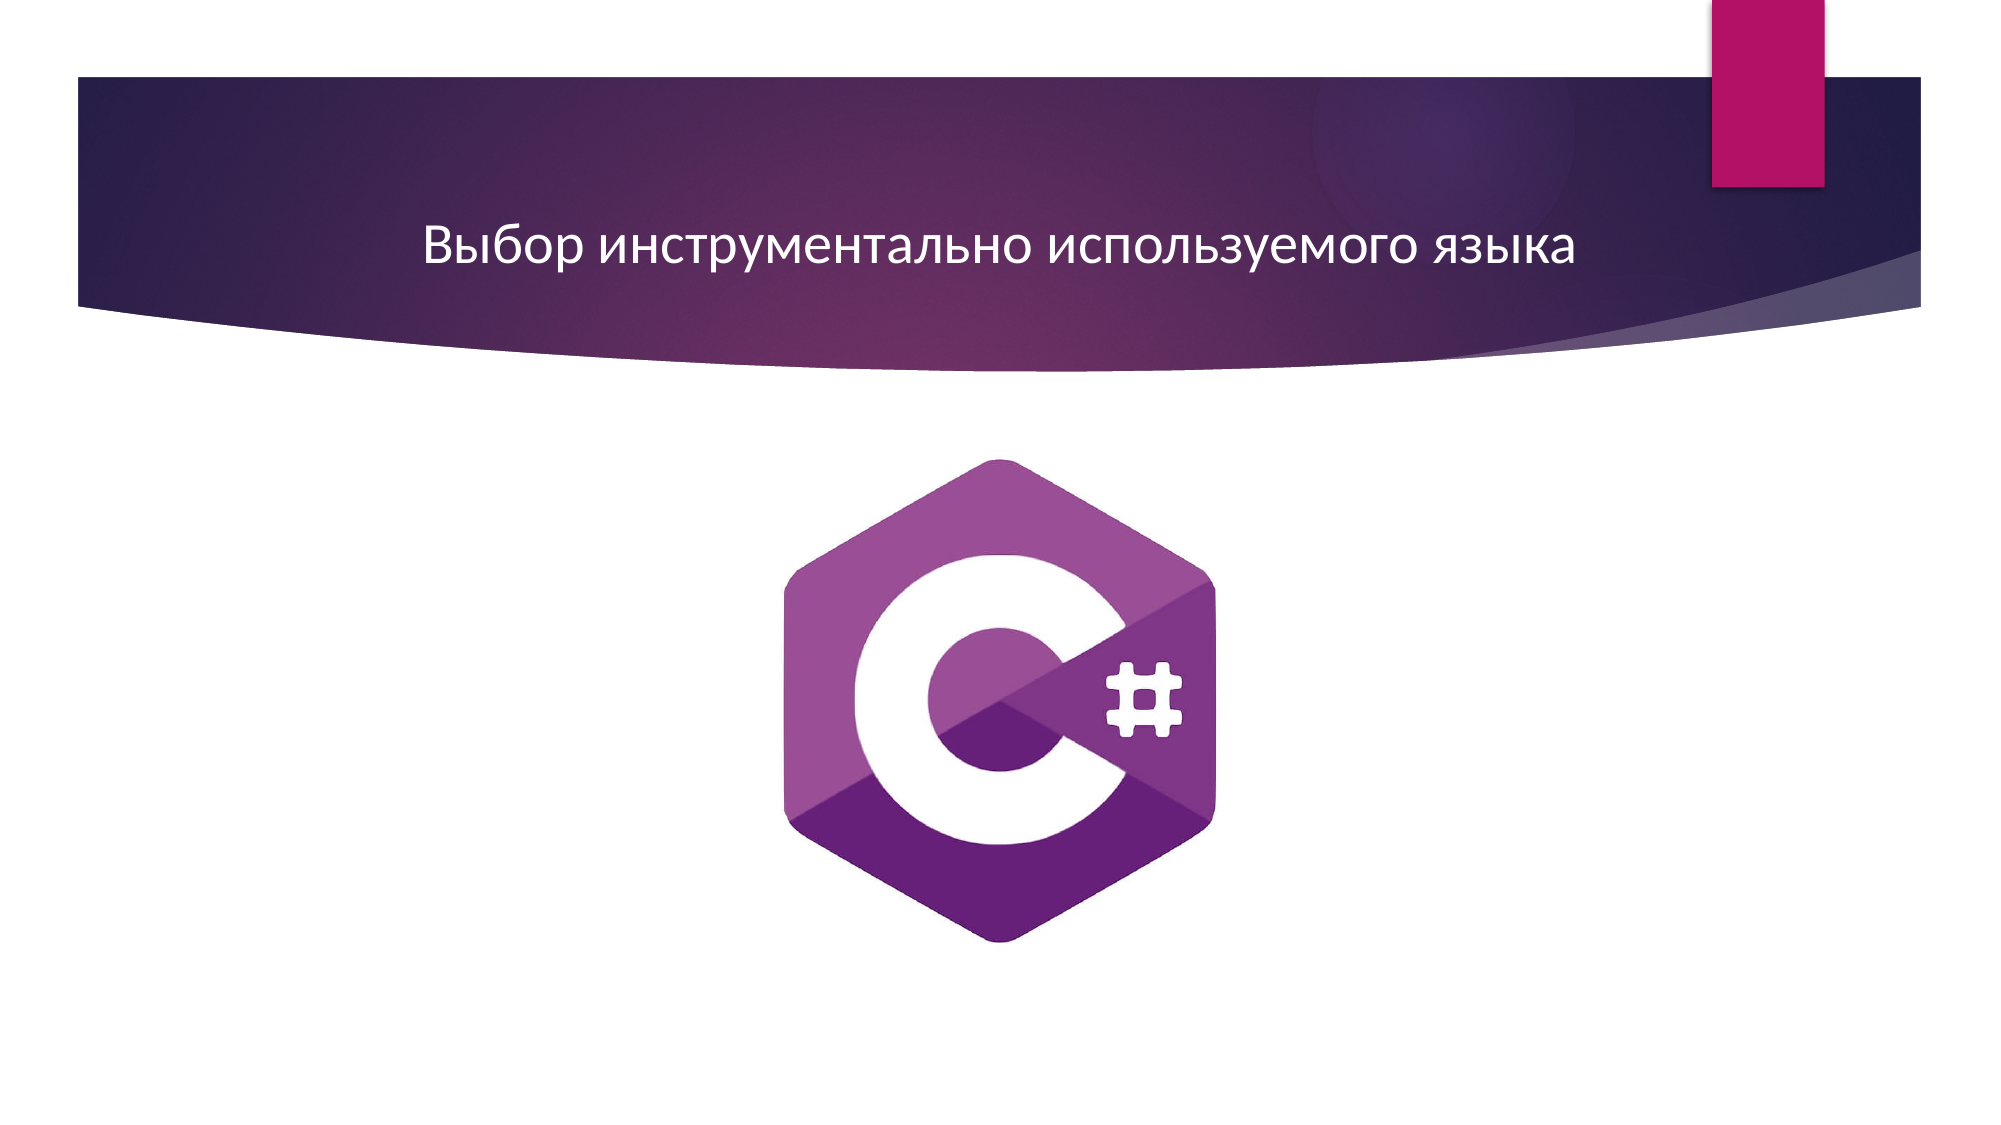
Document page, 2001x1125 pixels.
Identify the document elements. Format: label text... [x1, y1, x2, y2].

picture [718, 419, 1282, 983]
text_box Выбор инструментально используемого языка [373, 197, 1627, 283]
